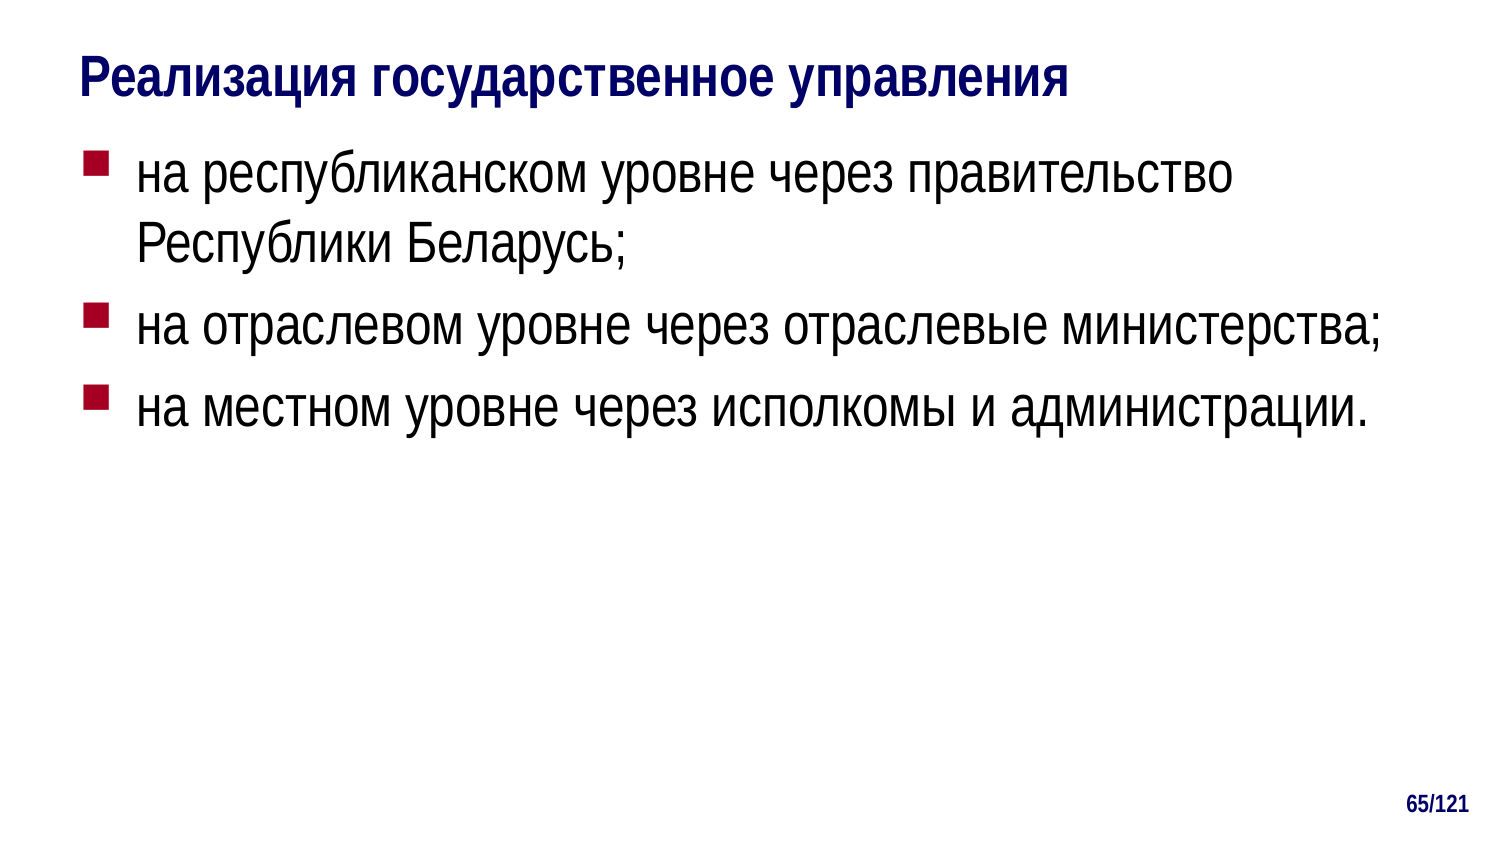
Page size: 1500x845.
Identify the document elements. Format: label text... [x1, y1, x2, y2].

list на республиканском уровне через правительство Республики Беларусь; на отраслевом уровне через отраслевые министерства; на местном уровне через исполкомы и администрации. [64, 126, 1483, 789]
title Реализация государственное управления [64, 32, 1483, 115]
